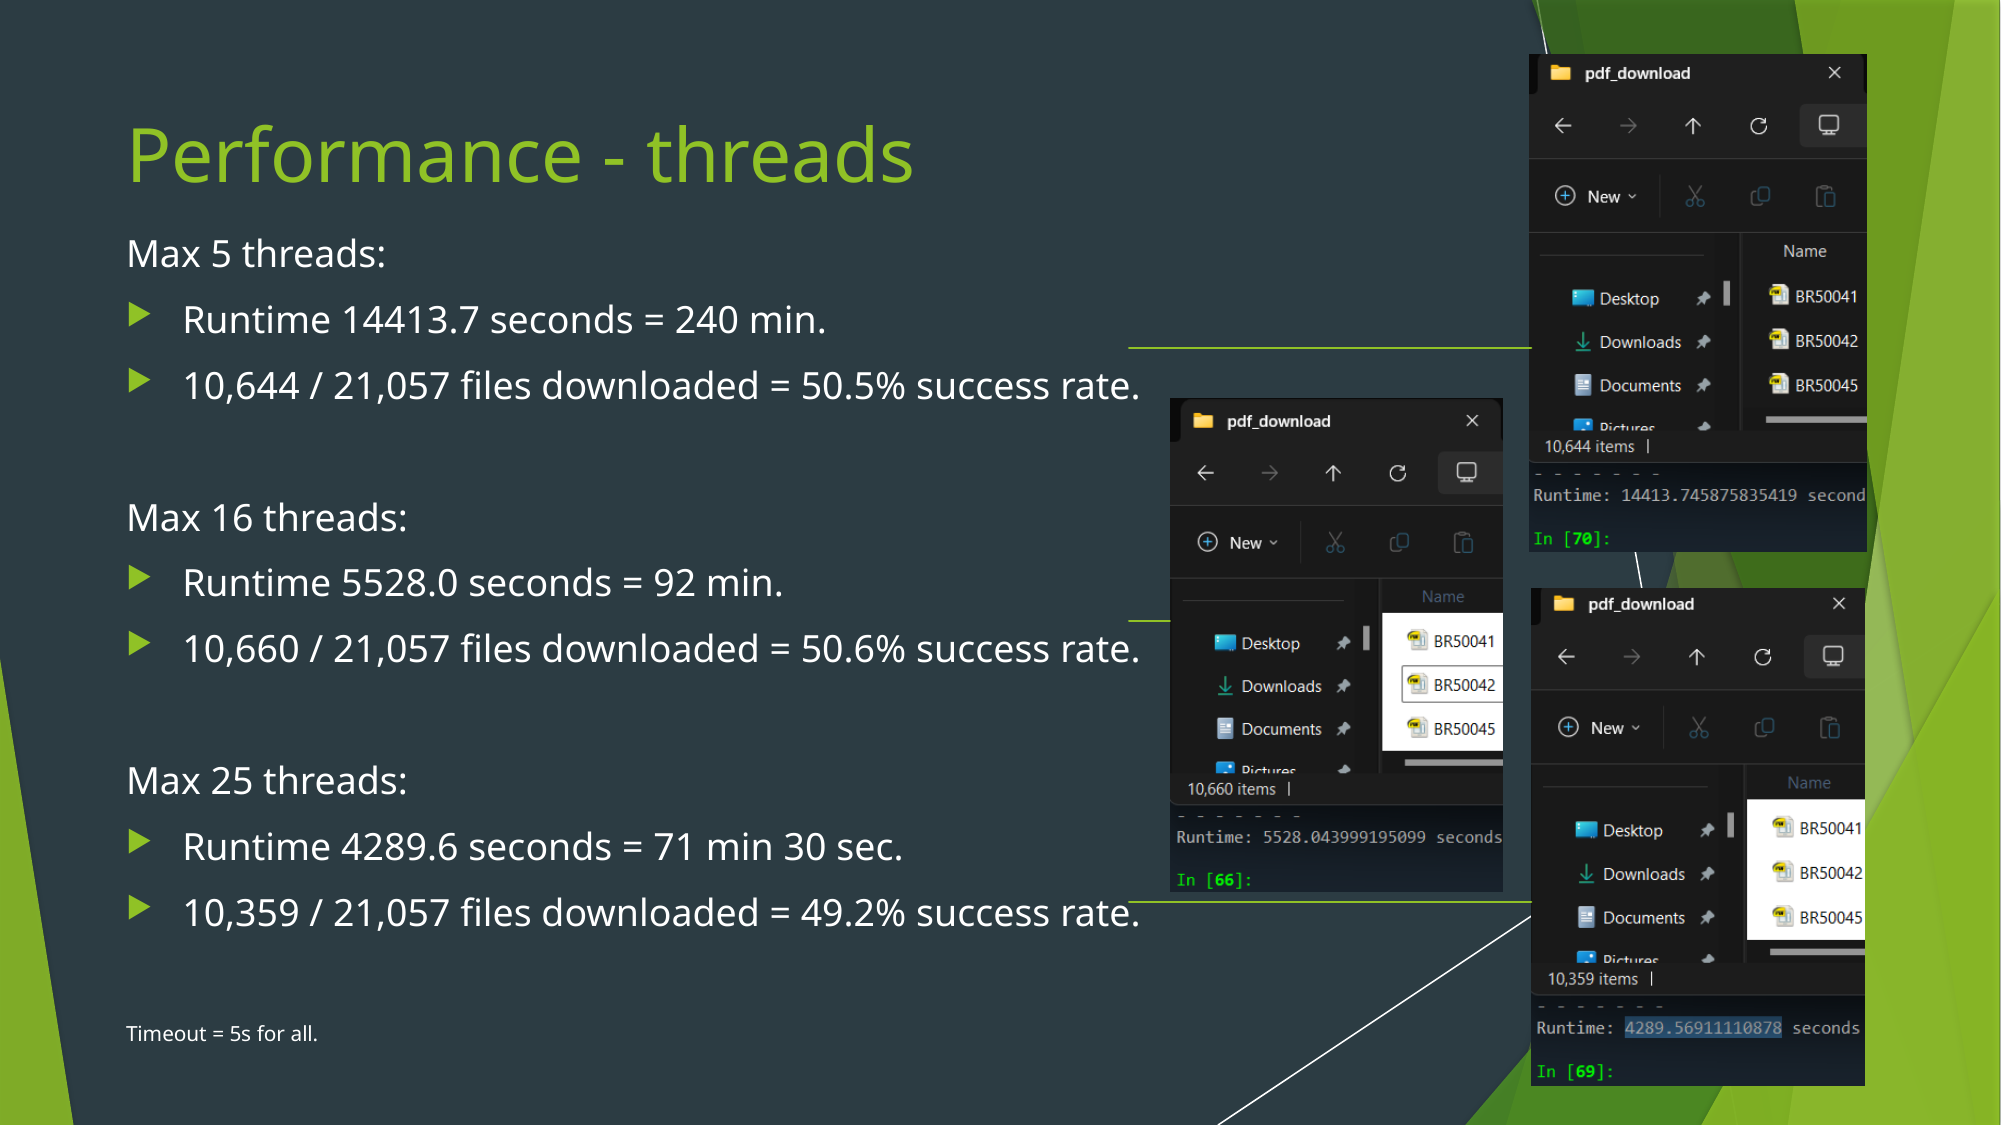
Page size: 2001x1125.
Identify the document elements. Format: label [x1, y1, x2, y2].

picture [1530, 588, 1865, 1087]
picture [1529, 54, 1868, 553]
picture [1169, 398, 1504, 893]
text_box [0, 0, 2000, 1125]
